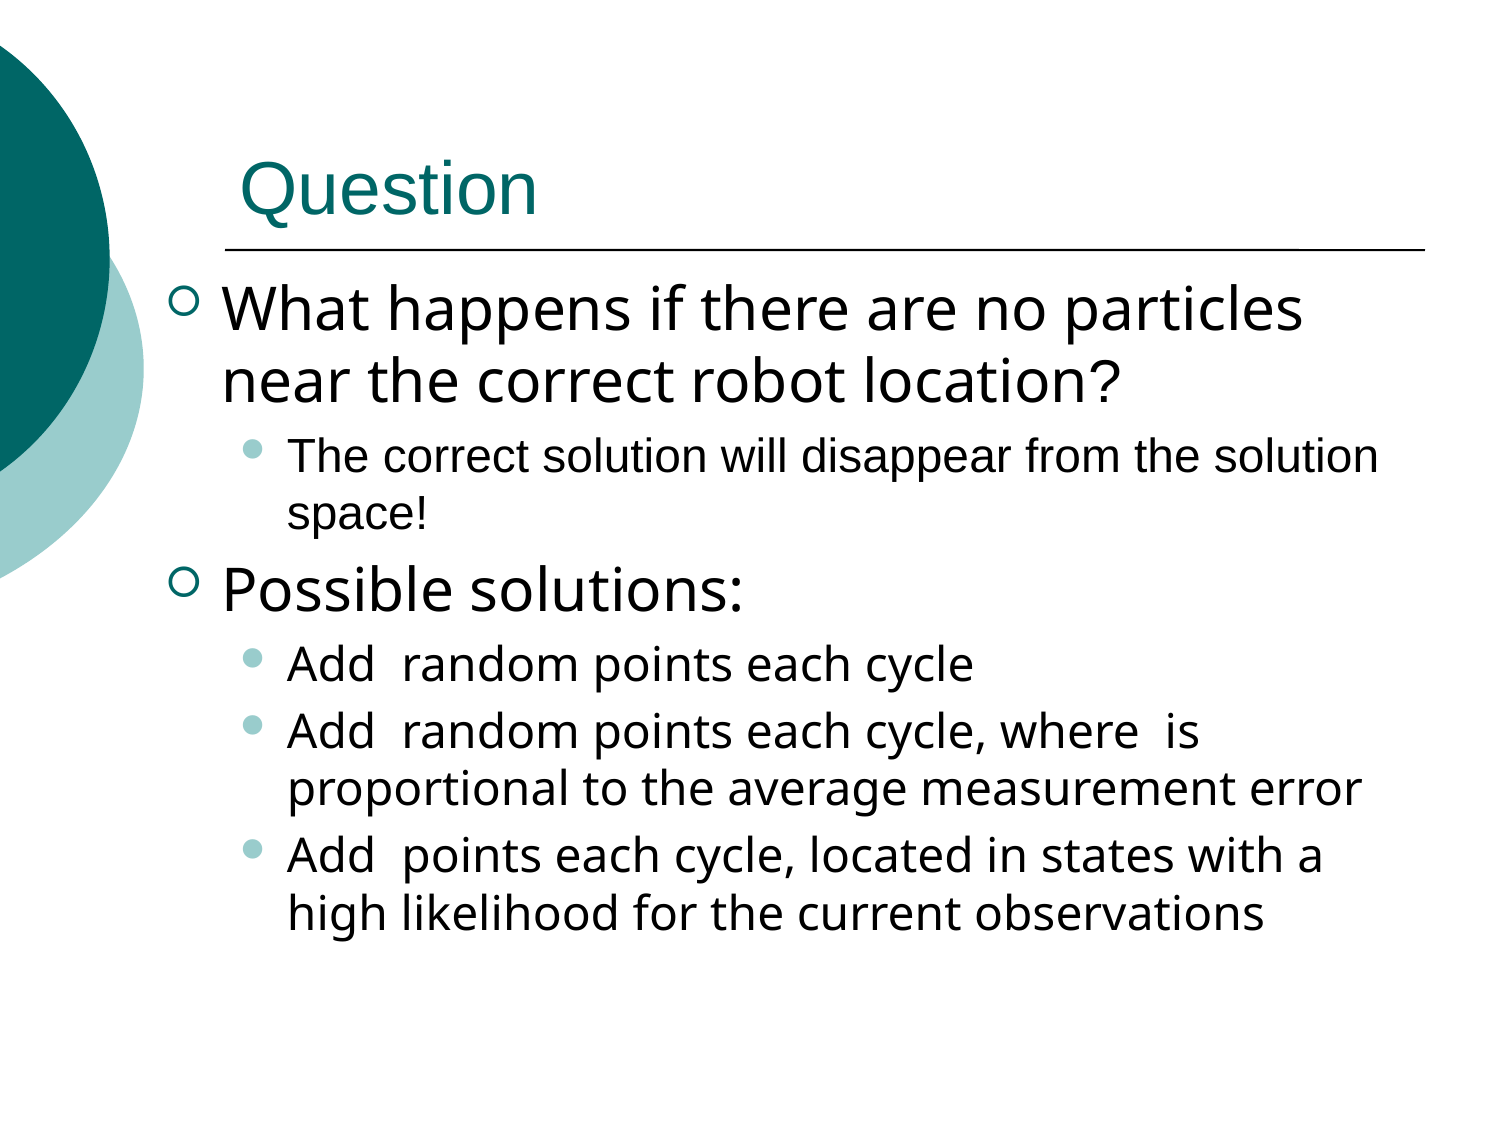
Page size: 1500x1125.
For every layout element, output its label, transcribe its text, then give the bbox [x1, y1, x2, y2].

title Question [224, 49, 1425, 238]
